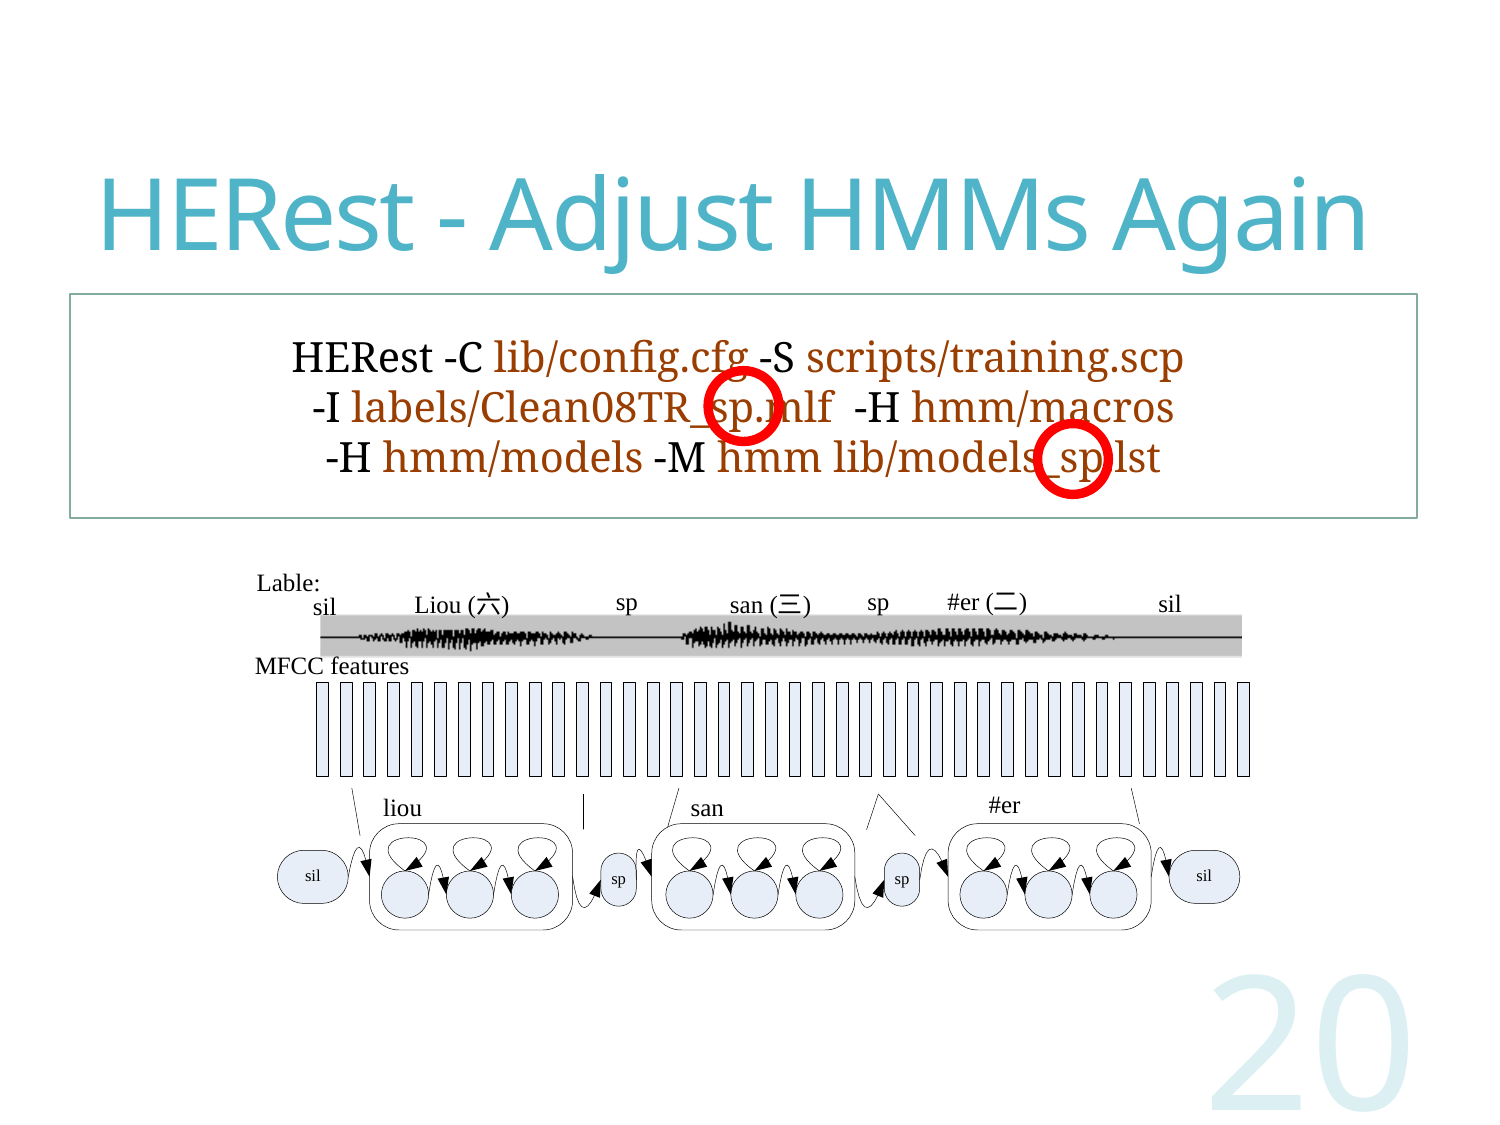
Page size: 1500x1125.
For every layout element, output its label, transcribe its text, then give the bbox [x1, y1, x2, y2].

slide_number 20 [1073, 956, 1433, 1125]
title HERest - Adjust HMMs Again [80, 81, 1407, 293]
text_box [1037, 423, 1109, 495]
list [236, 559, 1253, 934]
text_box [708, 370, 779, 442]
text_box HERest -C lib/config.cfg -S scripts/training.scp -I labels/Clean08TR_sp.mlf -H hmm/macros -H hmm/models -M hmm lib/models_sp.lst [69, 293, 1418, 519]
